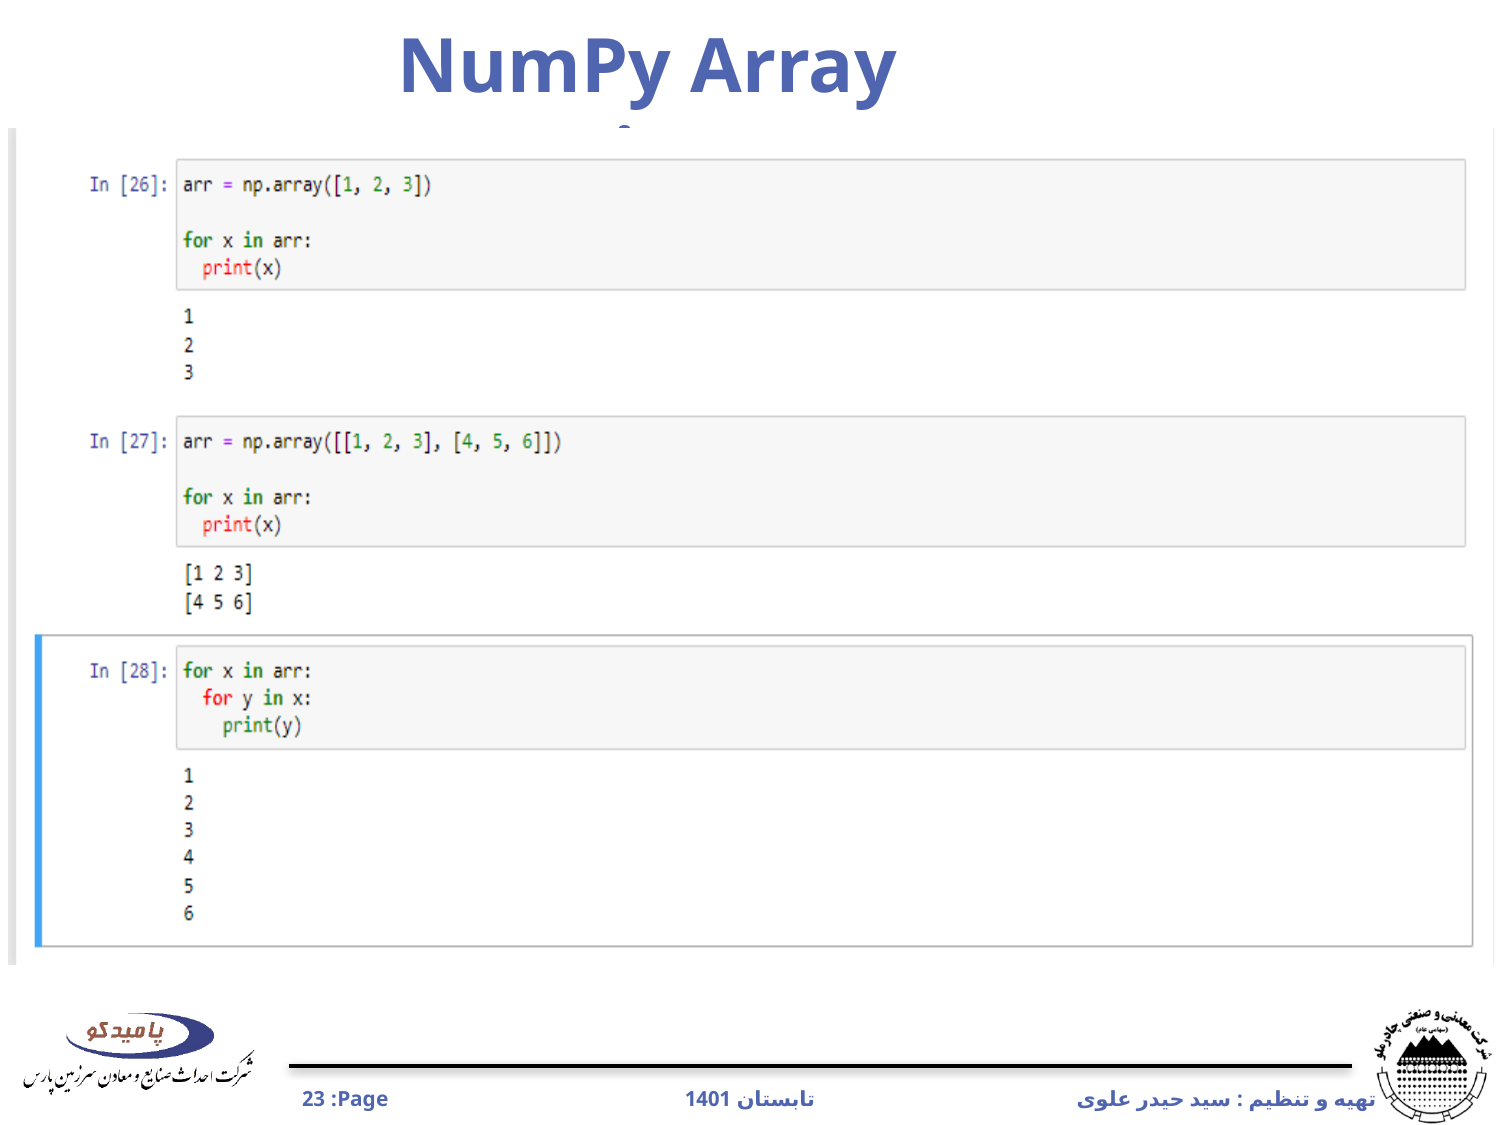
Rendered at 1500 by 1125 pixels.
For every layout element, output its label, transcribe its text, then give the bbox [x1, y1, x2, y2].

text_box Page: 23 [245, 1078, 445, 1121]
text_box NumPy Array Iterating [382, 10, 1233, 124]
picture [1368, 1001, 1495, 1125]
text_box تهیه و تنظیم : سید حیدر علوی [1061, 1078, 1361, 1119]
picture [7, 1011, 263, 1098]
picture [7, 127, 1495, 965]
text_box تابستان 1401 [670, 1078, 830, 1119]
